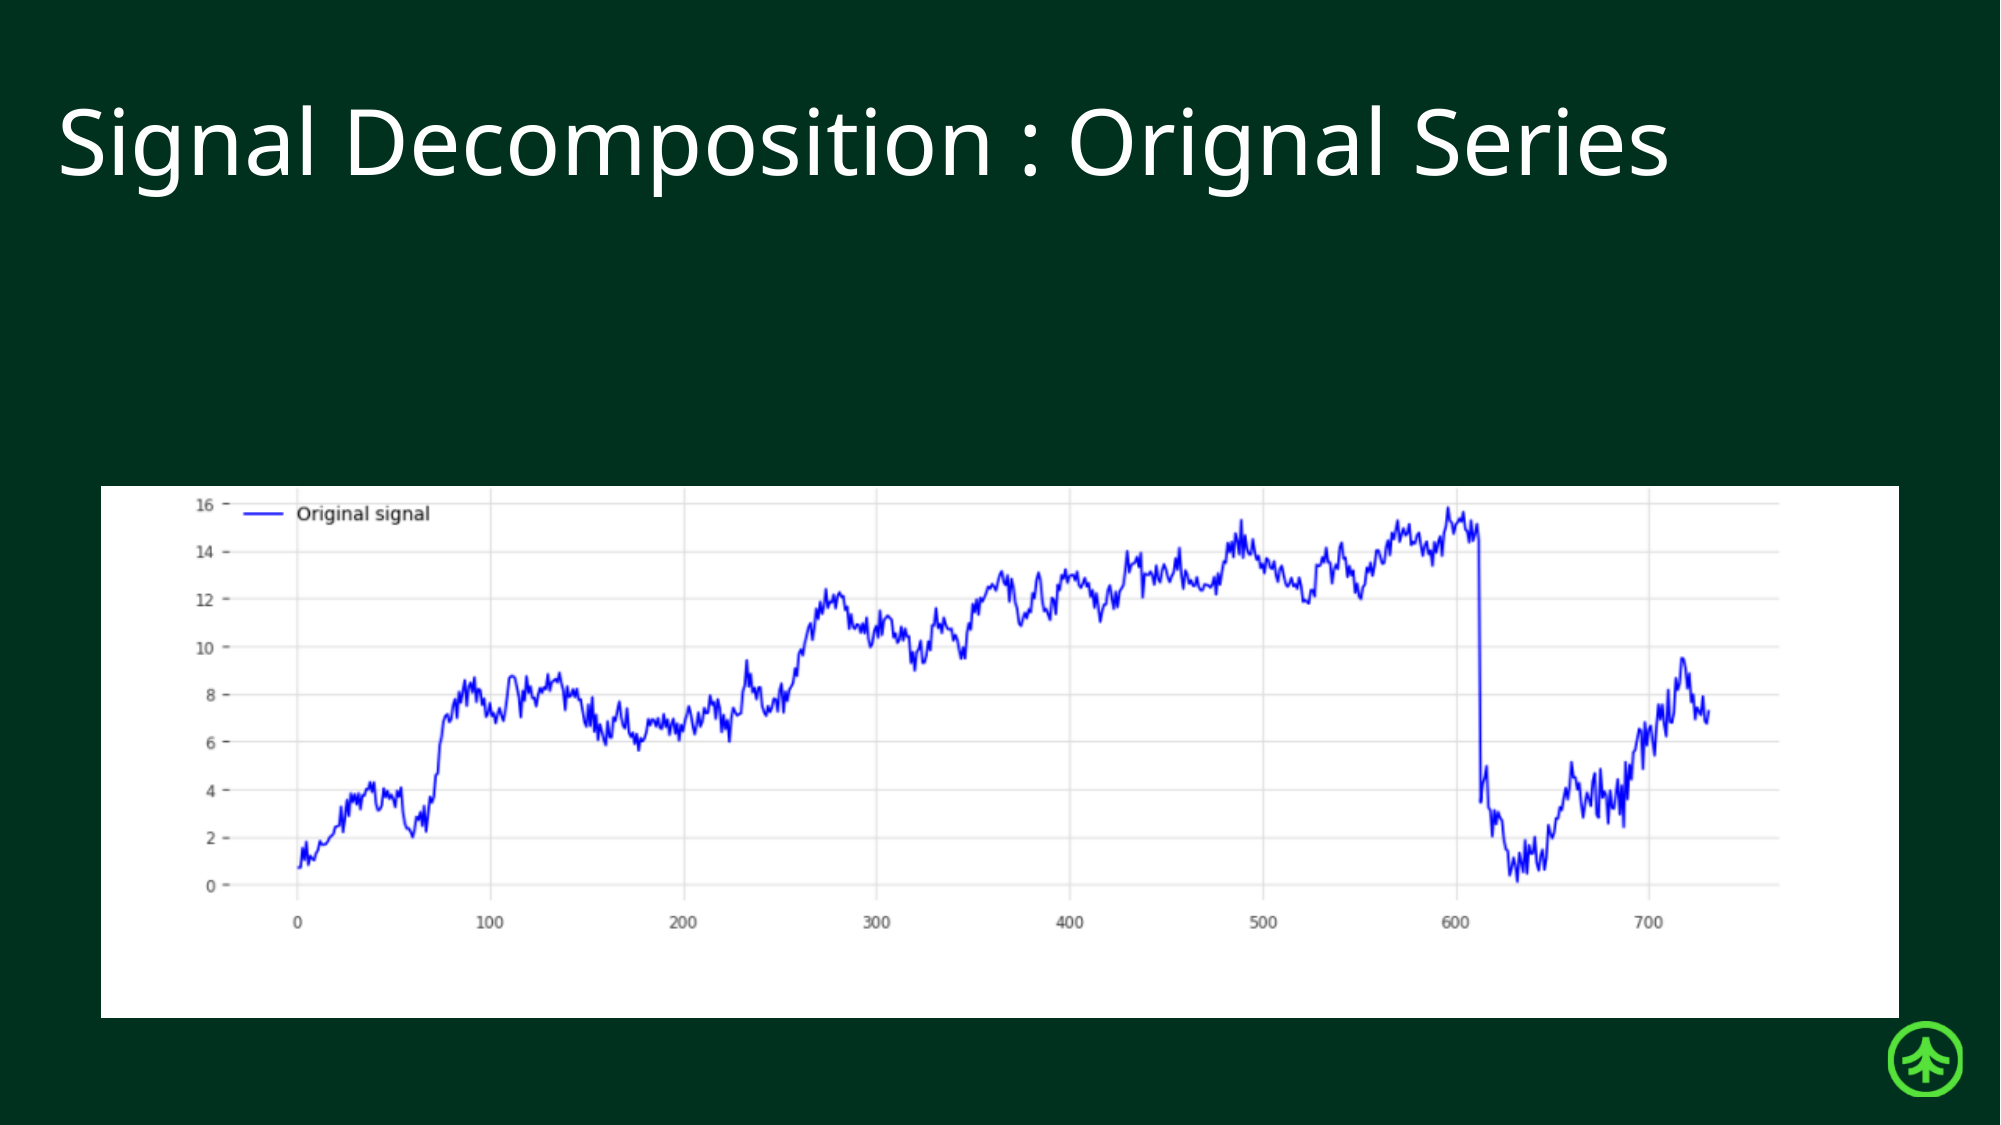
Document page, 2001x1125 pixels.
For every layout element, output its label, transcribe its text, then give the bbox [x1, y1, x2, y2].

title Signal Decomposition : Orignal Series [41, 37, 1767, 255]
picture [101, 485, 1899, 1018]
